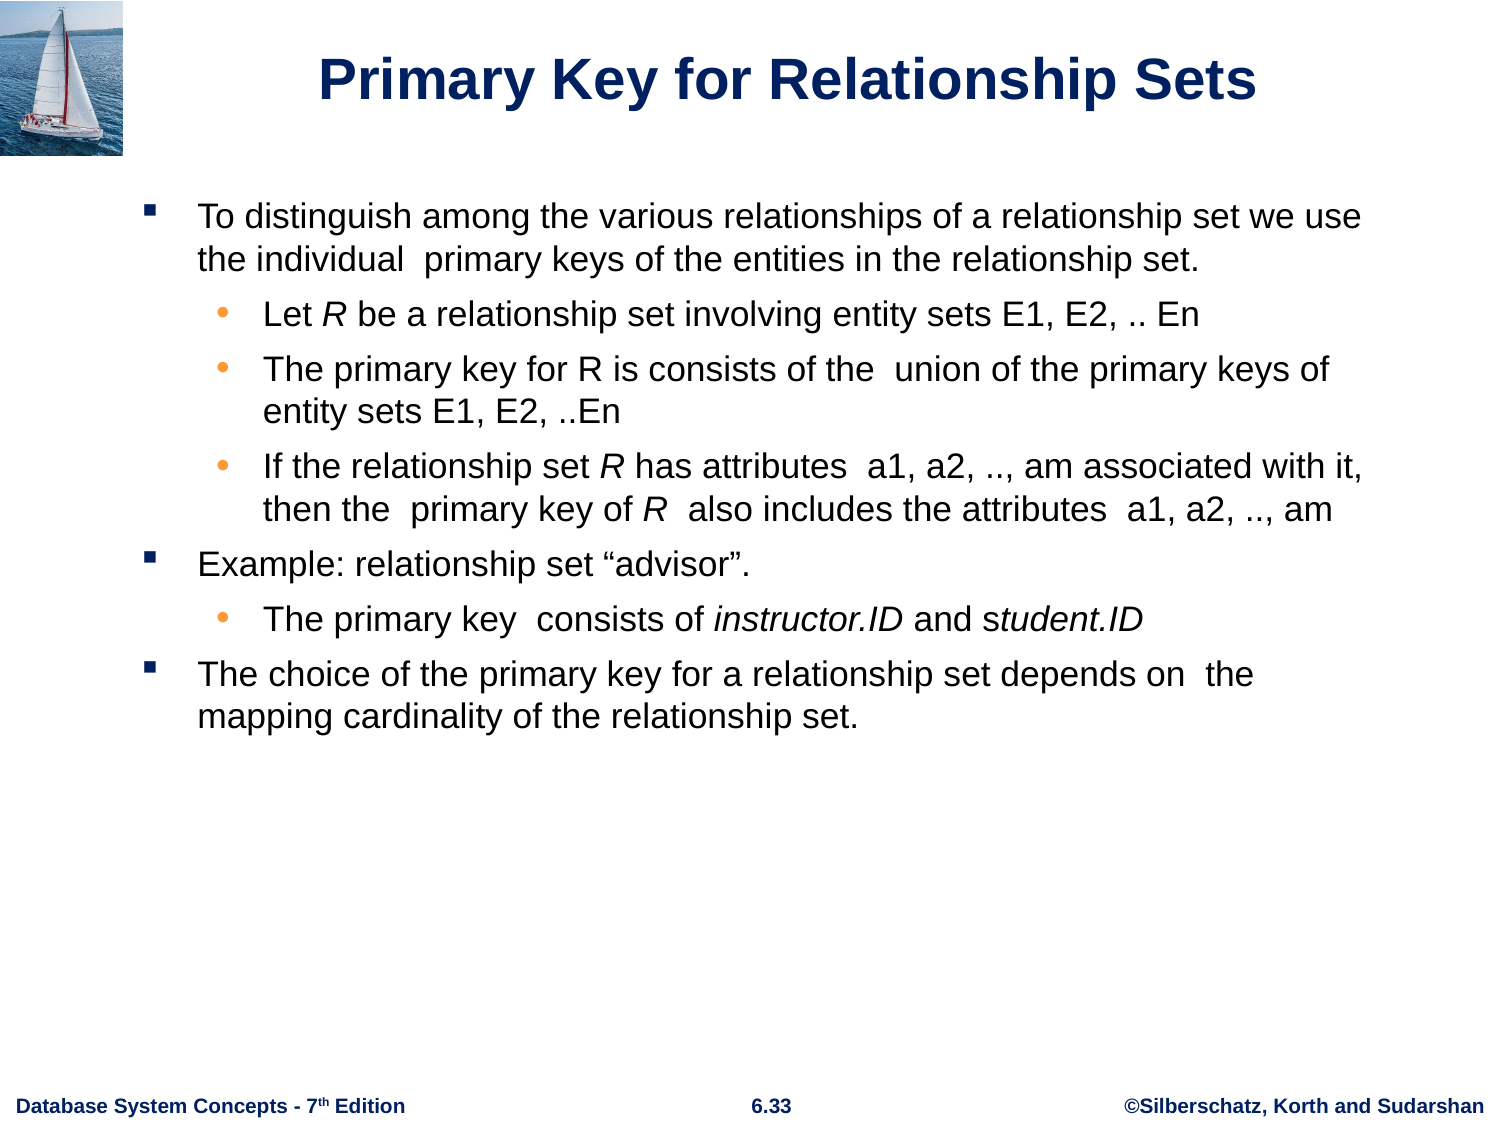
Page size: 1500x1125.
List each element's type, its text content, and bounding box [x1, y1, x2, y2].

picture [0, 1, 123, 156]
list To distinguish among the various relationships of a relationship set we use the individual primary keys of the entities in the relationship set. Let R be a relationship set involving entity sets E1, E2, .. En The primary key for R is consists of the union of the primary keys of entity sets E1, E2, ..En If the relationship set R has attributes a1, a2, .., am associated with it, then the primary key of R also includes the attributes a1, a2, .., am Example: relationship set “advisor”. The primary key consists of instructor.ID and student.ID The choice of the primary key for a relationship set depends on the mapping cardinality of the relationship set. [126, 186, 1384, 918]
title Primary Key for Relationship Sets [125, 18, 1452, 120]
